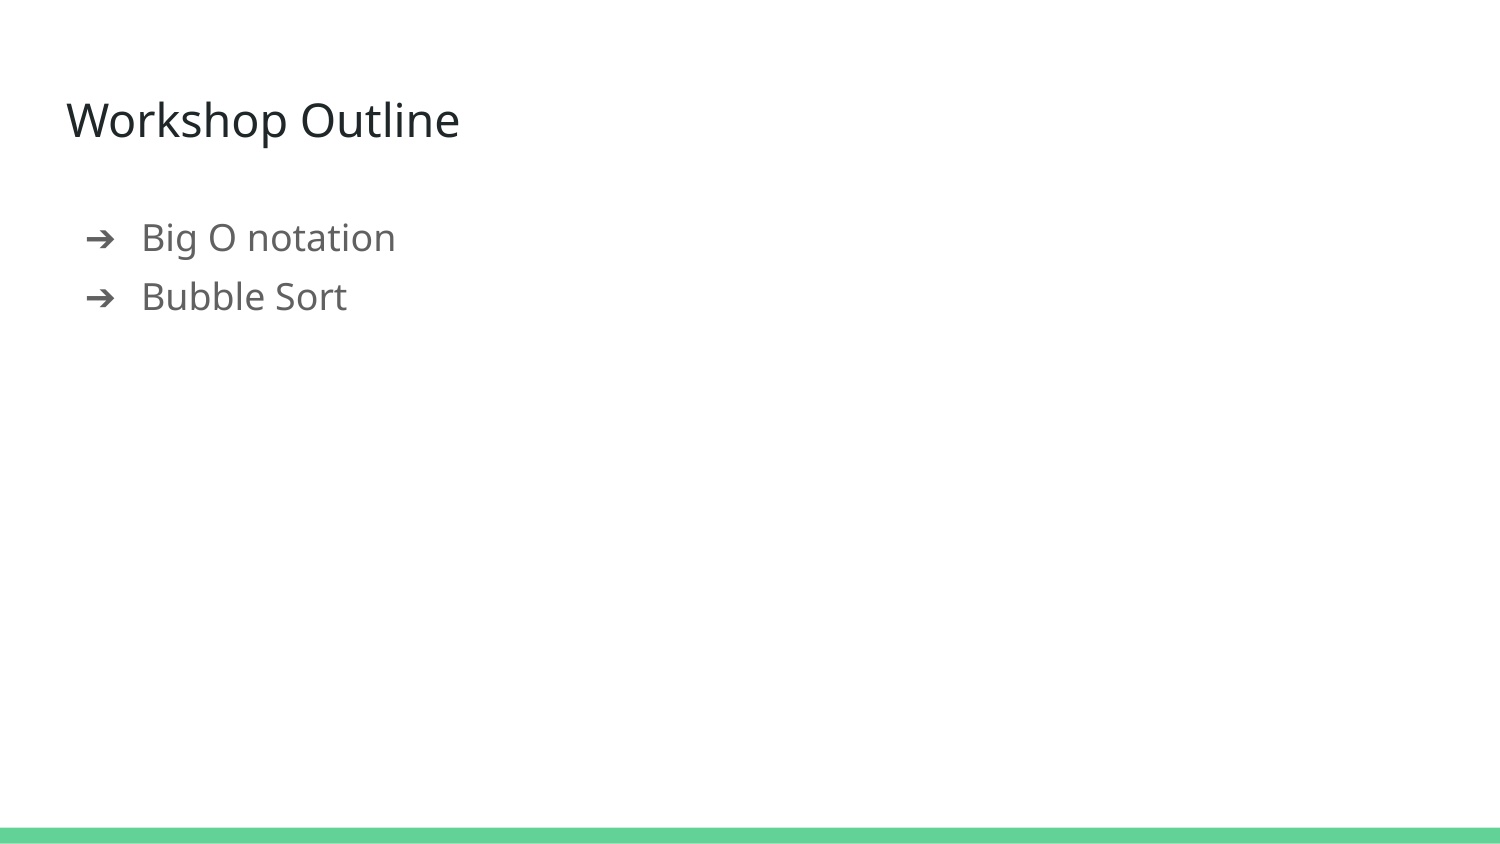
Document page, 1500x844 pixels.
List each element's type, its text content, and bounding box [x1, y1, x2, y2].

title Workshop Outline [51, 72, 1449, 167]
list Big O notation Bubble Sort [51, 189, 1449, 750]
